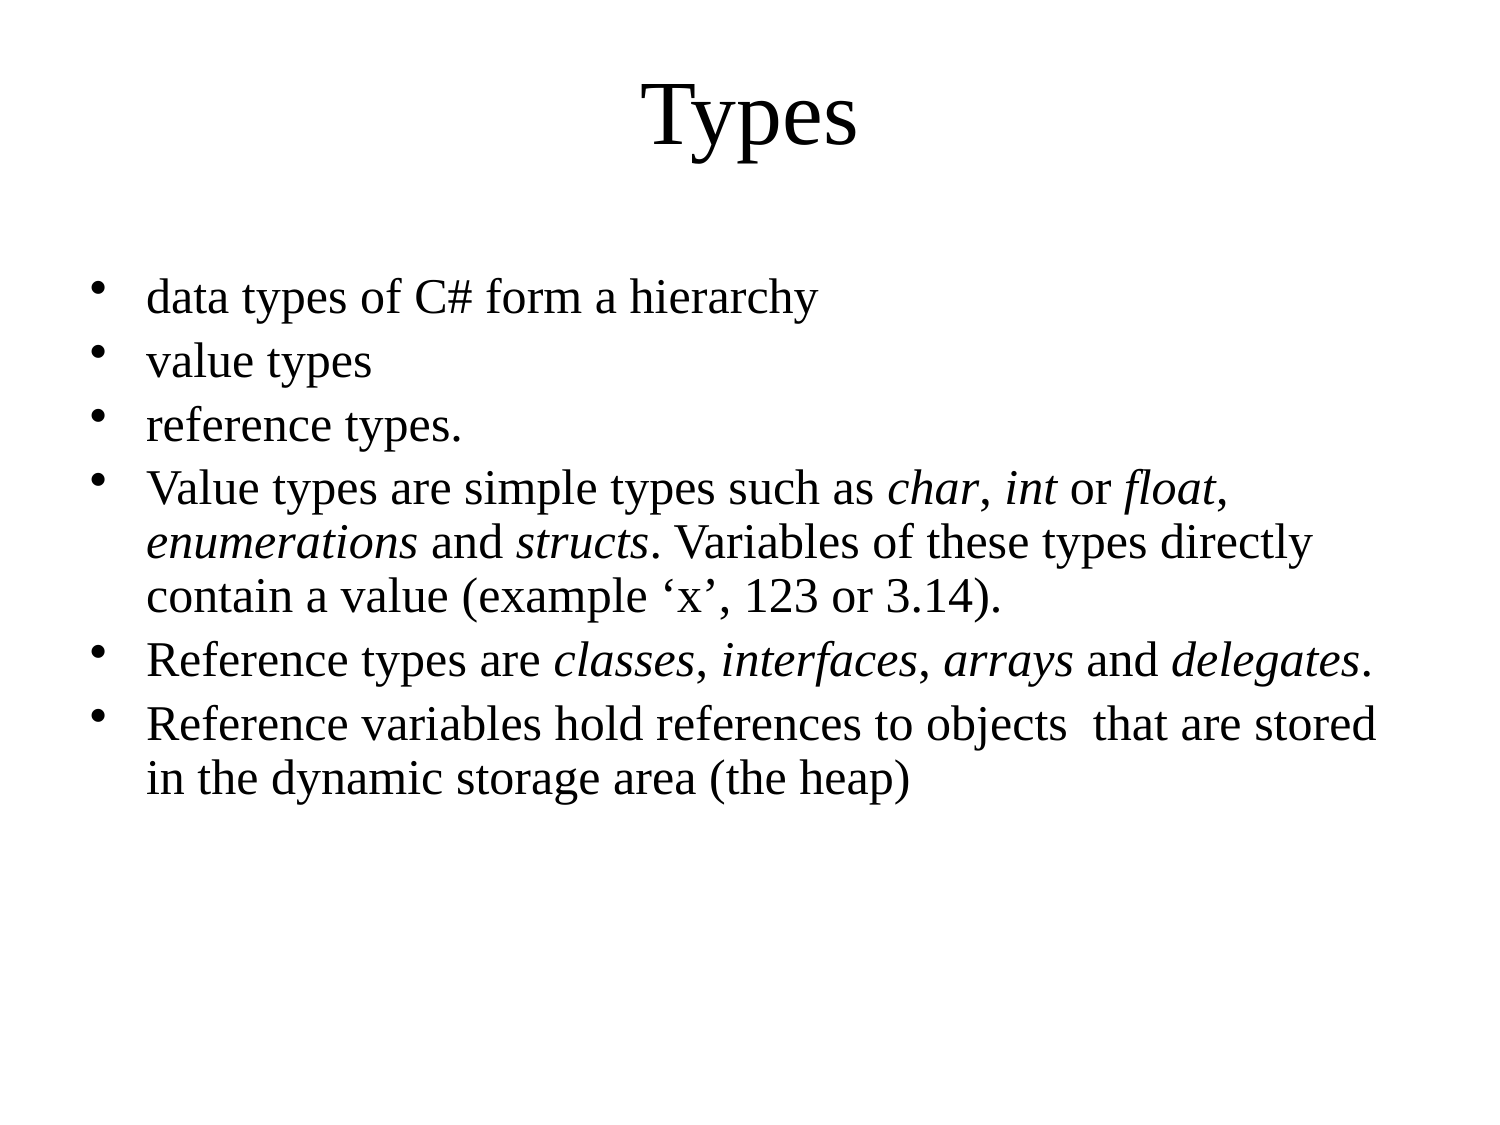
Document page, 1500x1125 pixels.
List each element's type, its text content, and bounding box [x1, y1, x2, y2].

title Types [75, 45, 1425, 233]
list data types of C# form a hierarchy value types reference types. Value types are simple types such as char, int or float, enumerations and structs. Variables of these types directly contain a value (example ‘x’, 123 or 3.14). Reference types are classes, interfaces, arrays and delegates. Reference variables hold references to objects that are stored in the dynamic storage area (the heap) [75, 262, 1425, 1005]
